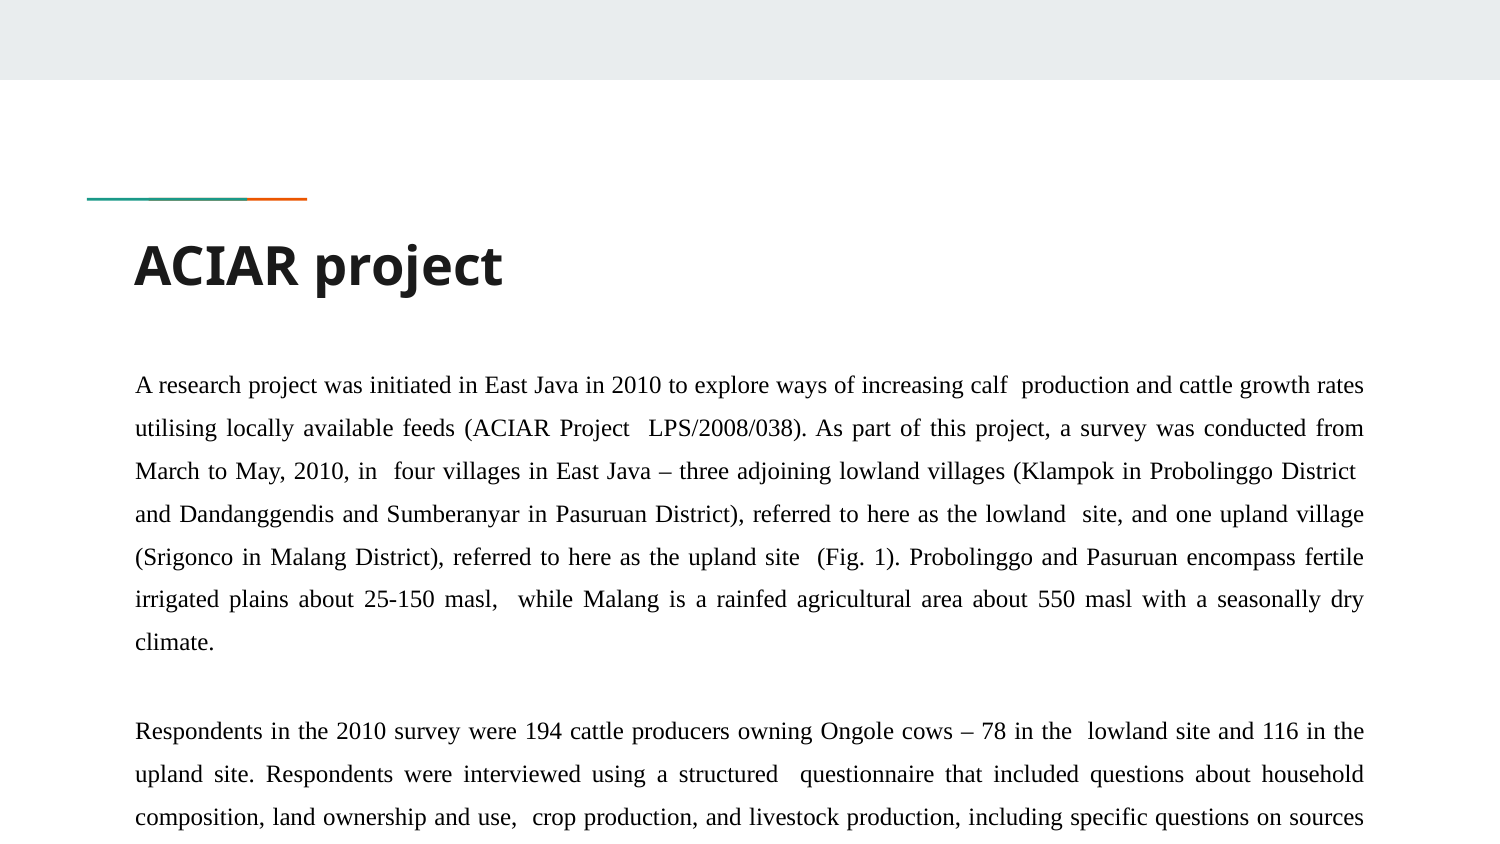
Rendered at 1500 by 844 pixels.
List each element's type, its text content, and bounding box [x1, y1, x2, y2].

list A research project was initiated in East Java in 2010 to explore ways of increasing calf production and cattle growth rates utilising locally available feeds (ACIAR Project LPS/2008/038). As part of this project, a survey was conducted from March to May, 2010, in four villages in East Java – three adjoining lowland villages (Klampok in Probolinggo District and Dandanggendis and Sumberanyar in Pasuruan District), referred to here as the lowland site, and one upland village (Srigonco in Malang District), referred to here as the upland site (Fig. 1). Probolinggo and Pasuruan encompass fertile irrigated plains about 25-150 masl, while Malang is a rainfed agricultural area about 550 masl with a seasonally dry climate. Respondents in the 2010 survey were 194 cattle producers owning Ongole cows – 78 in the lowland site and 116 in the upland site. Respondents were interviewed using a structured questionnaire that included questions about household composition, land ownership and use, crop production, and livestock production, including specific questions on sources of feed and the sale of stock. In addition, a brief questionnaire survey was undertaken of 30 cattle traders from both sites and of 40 feed traders, mainly in the lowland site. Monthly recording of feed availability from farmers’ land was also conducted throughout 2011. [119, 341, 1381, 712]
title ACIAR project [119, 216, 1381, 305]
